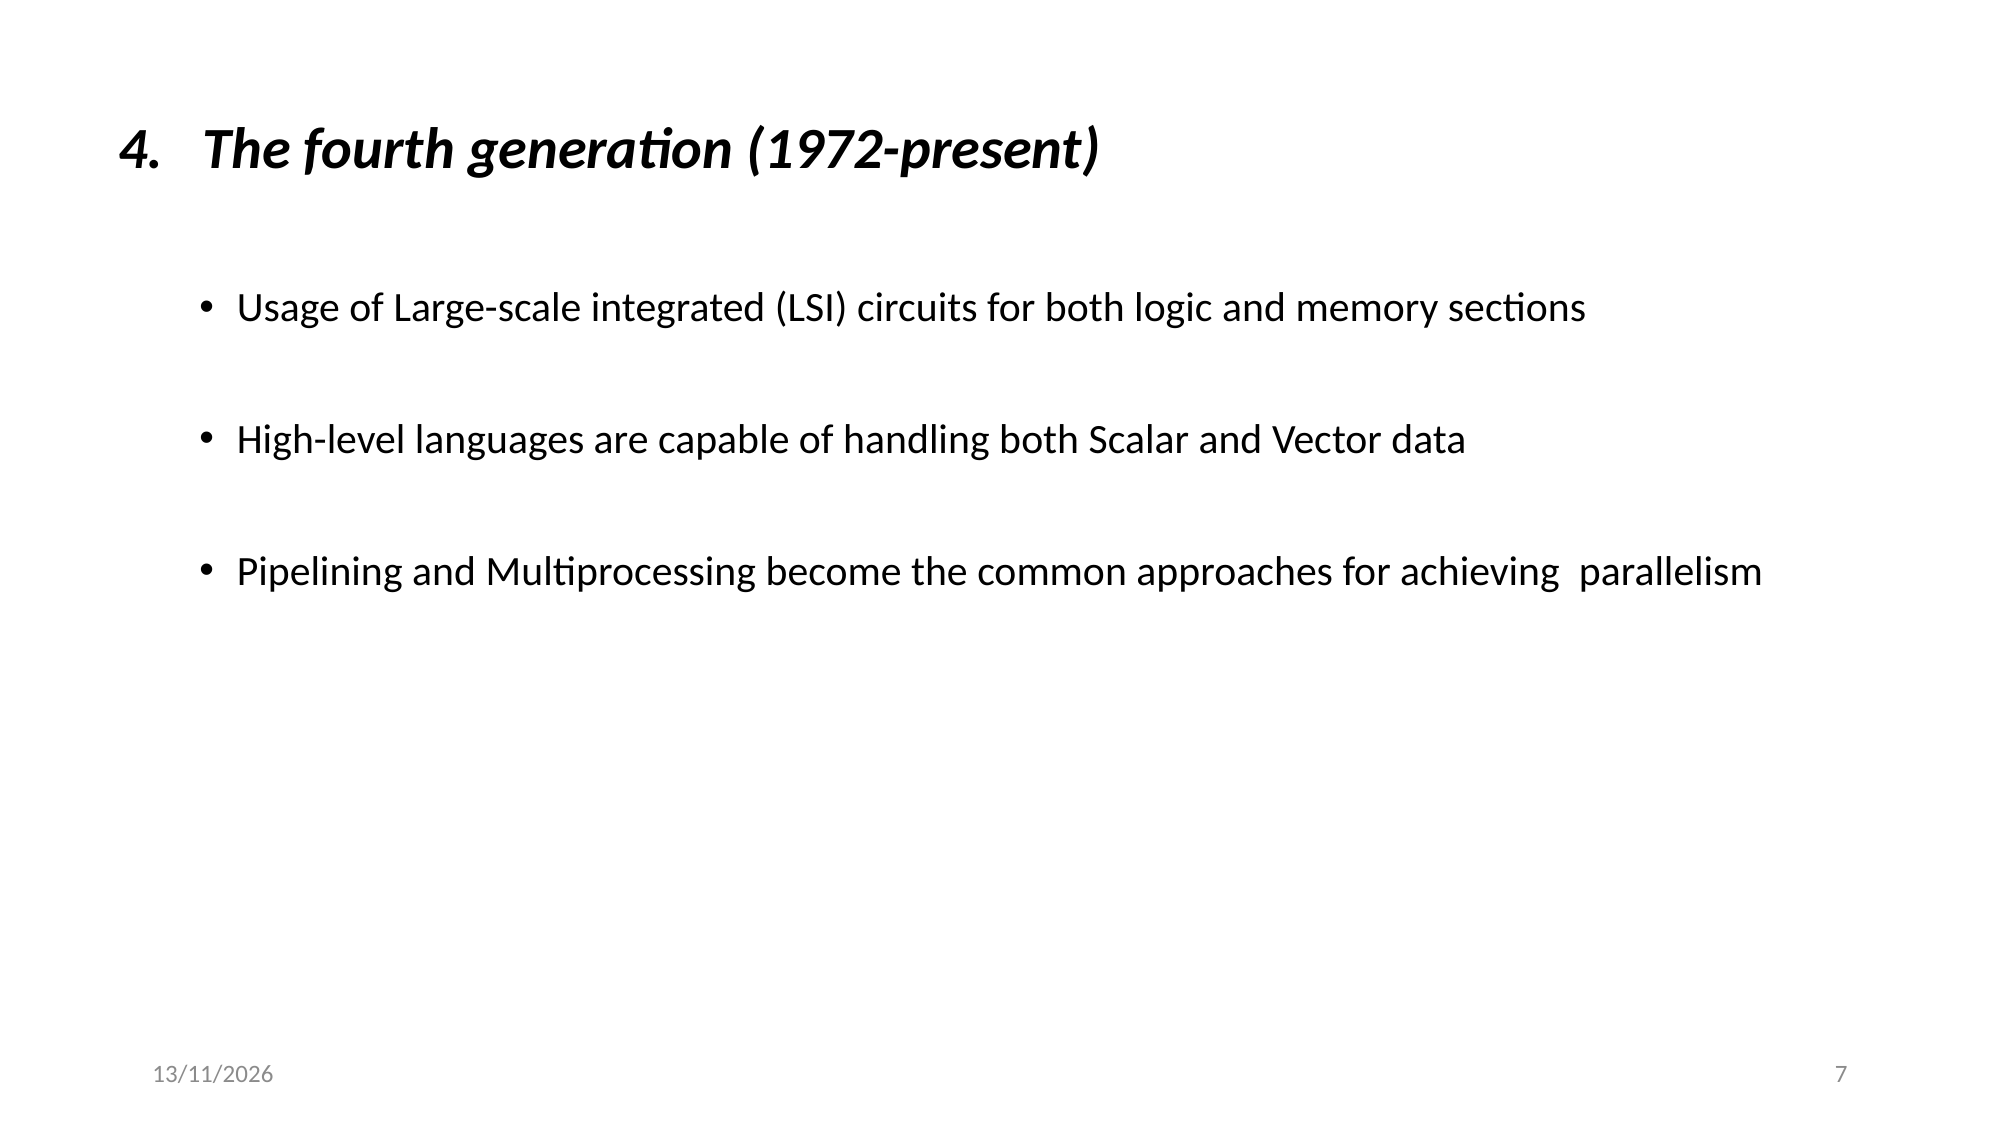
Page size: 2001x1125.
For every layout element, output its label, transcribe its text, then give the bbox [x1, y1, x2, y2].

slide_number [137, 1042, 588, 1103]
slide_number 7 [1412, 1042, 1863, 1103]
list The fourth generation (1972-present) Usage of Large-scale integrated (LSI) circuits for both logic and memory sections High-level languages are capable of handling both Scalar and Vector data Pipelining and Multiprocessing become the common approaches for achieving parallelism [103, 110, 1897, 825]
